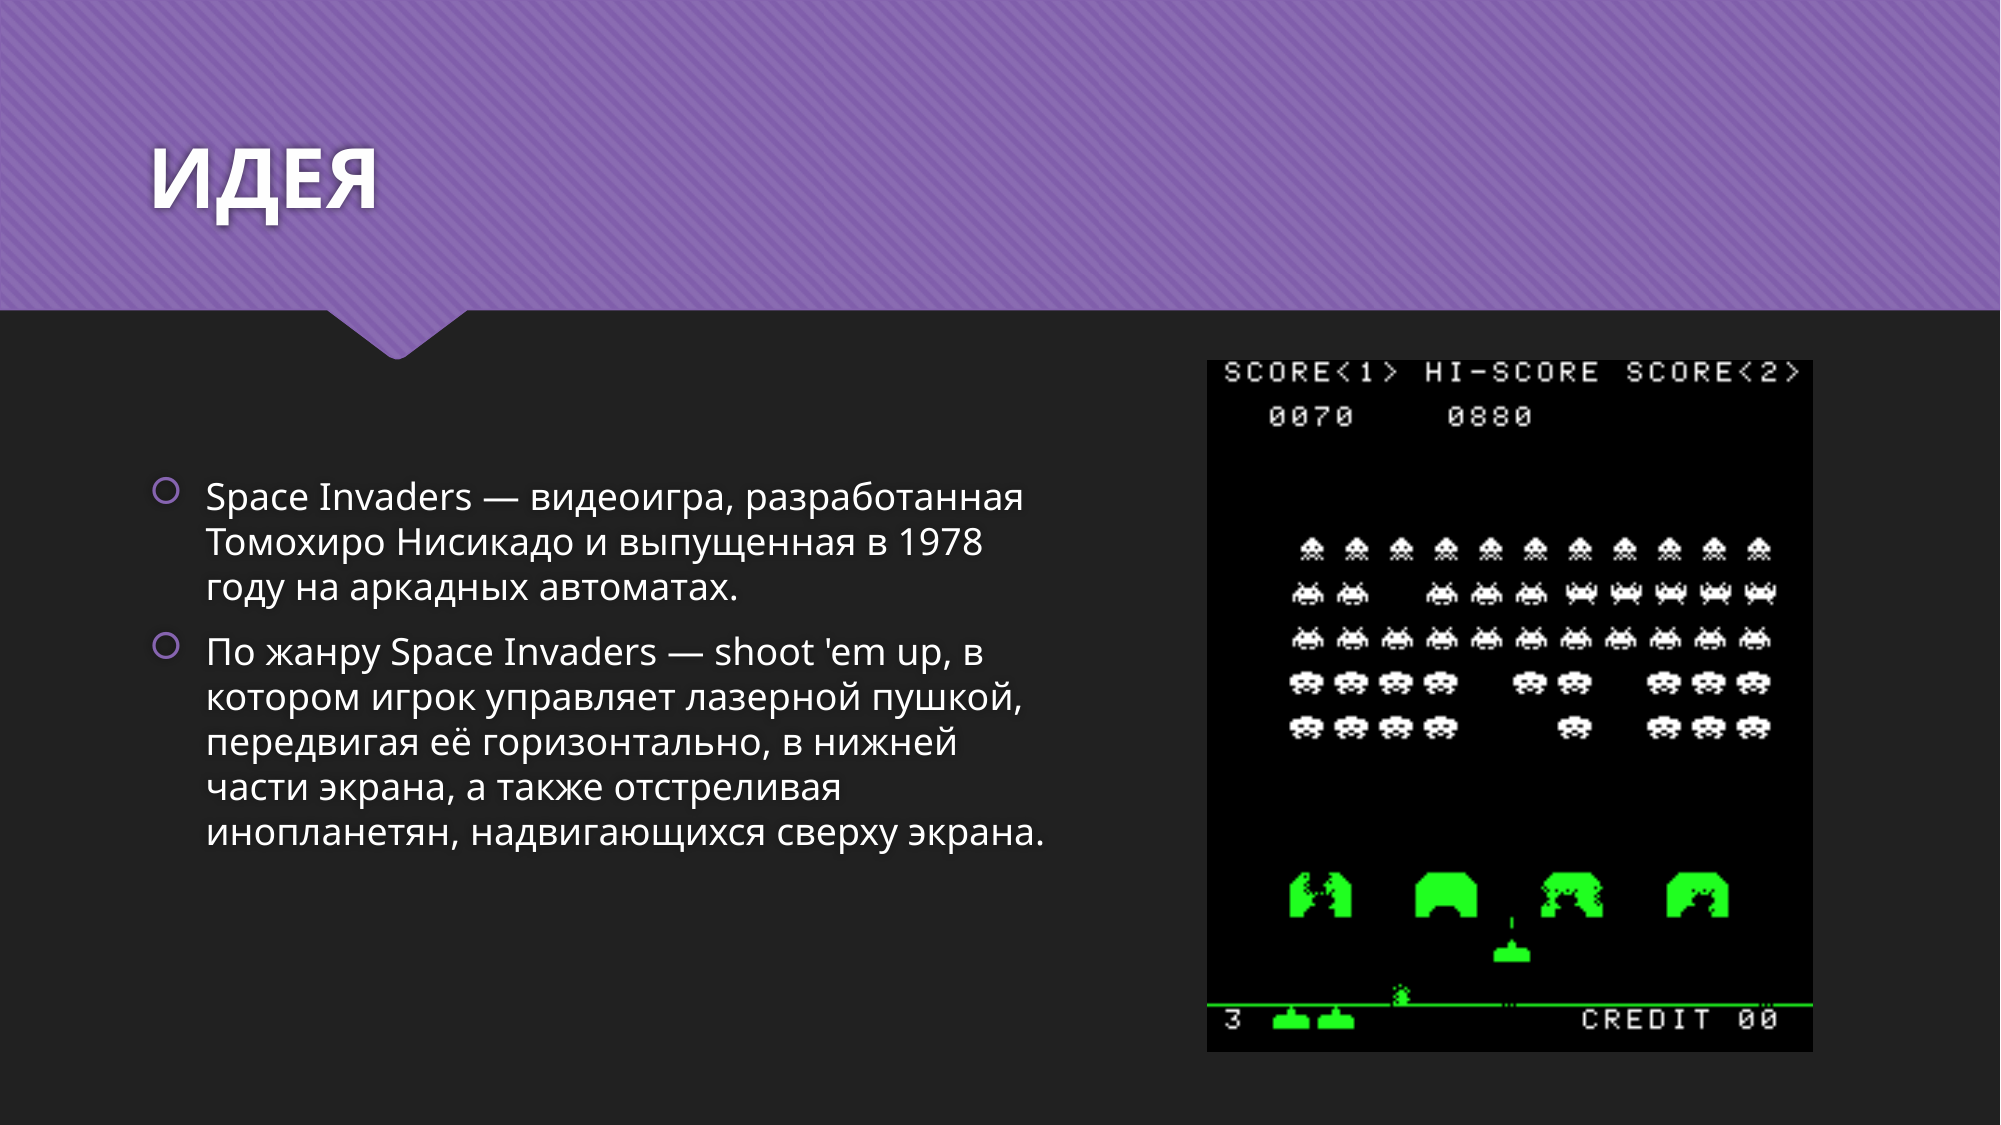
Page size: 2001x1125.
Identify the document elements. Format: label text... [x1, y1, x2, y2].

picture [1207, 360, 1813, 1052]
title ИДЕЯ [132, 73, 1868, 233]
list Space Invaders — видеоигра, разработанная Томохиро Нисикадо и выпущенная в 1978 году на аркадных автоматах. По жанру Space Invaders — shoot 'em up, в котором игрок управляет лазерной пушкой, передвигая её горизонтально, в нижней части экрана, а также отстреливая инопланетян, надвигающихся сверху экрана. [134, 364, 1062, 962]
